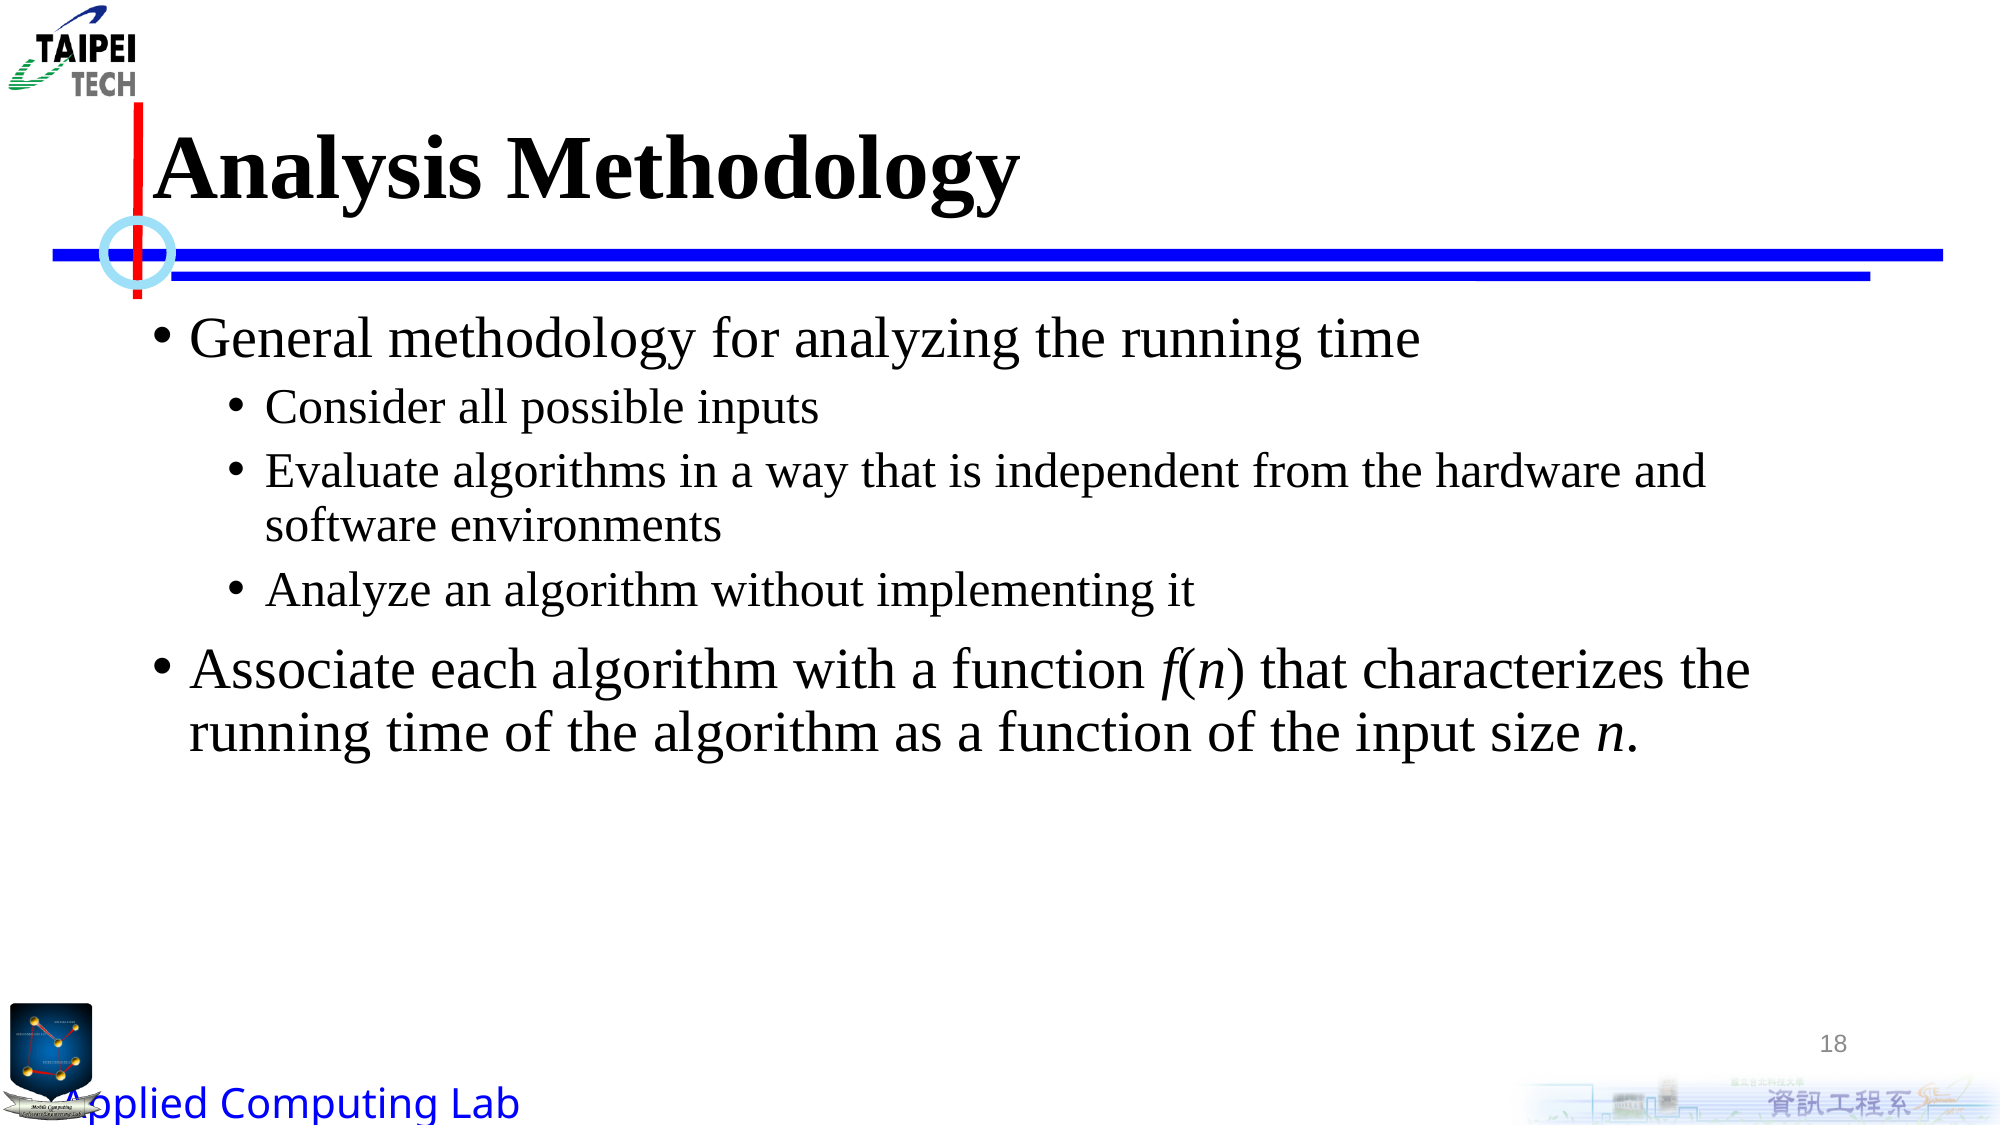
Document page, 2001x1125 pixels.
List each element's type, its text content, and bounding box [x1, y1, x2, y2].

list General methodology for analyzing the running time Consider all possible inputs Evaluate algorithms in a way that is independent from the hardware and software environments Analyze an algorithm without implementing it Associate each algorithm with a function f(n) that characterizes the running time of the algorithm as a function of the input size n. [137, 299, 1863, 1014]
picture [0, 999, 102, 1125]
picture [0, 0, 143, 102]
title Analysis Methodology [137, 59, 1863, 278]
slide_number 18 [1412, 1014, 1863, 1073]
